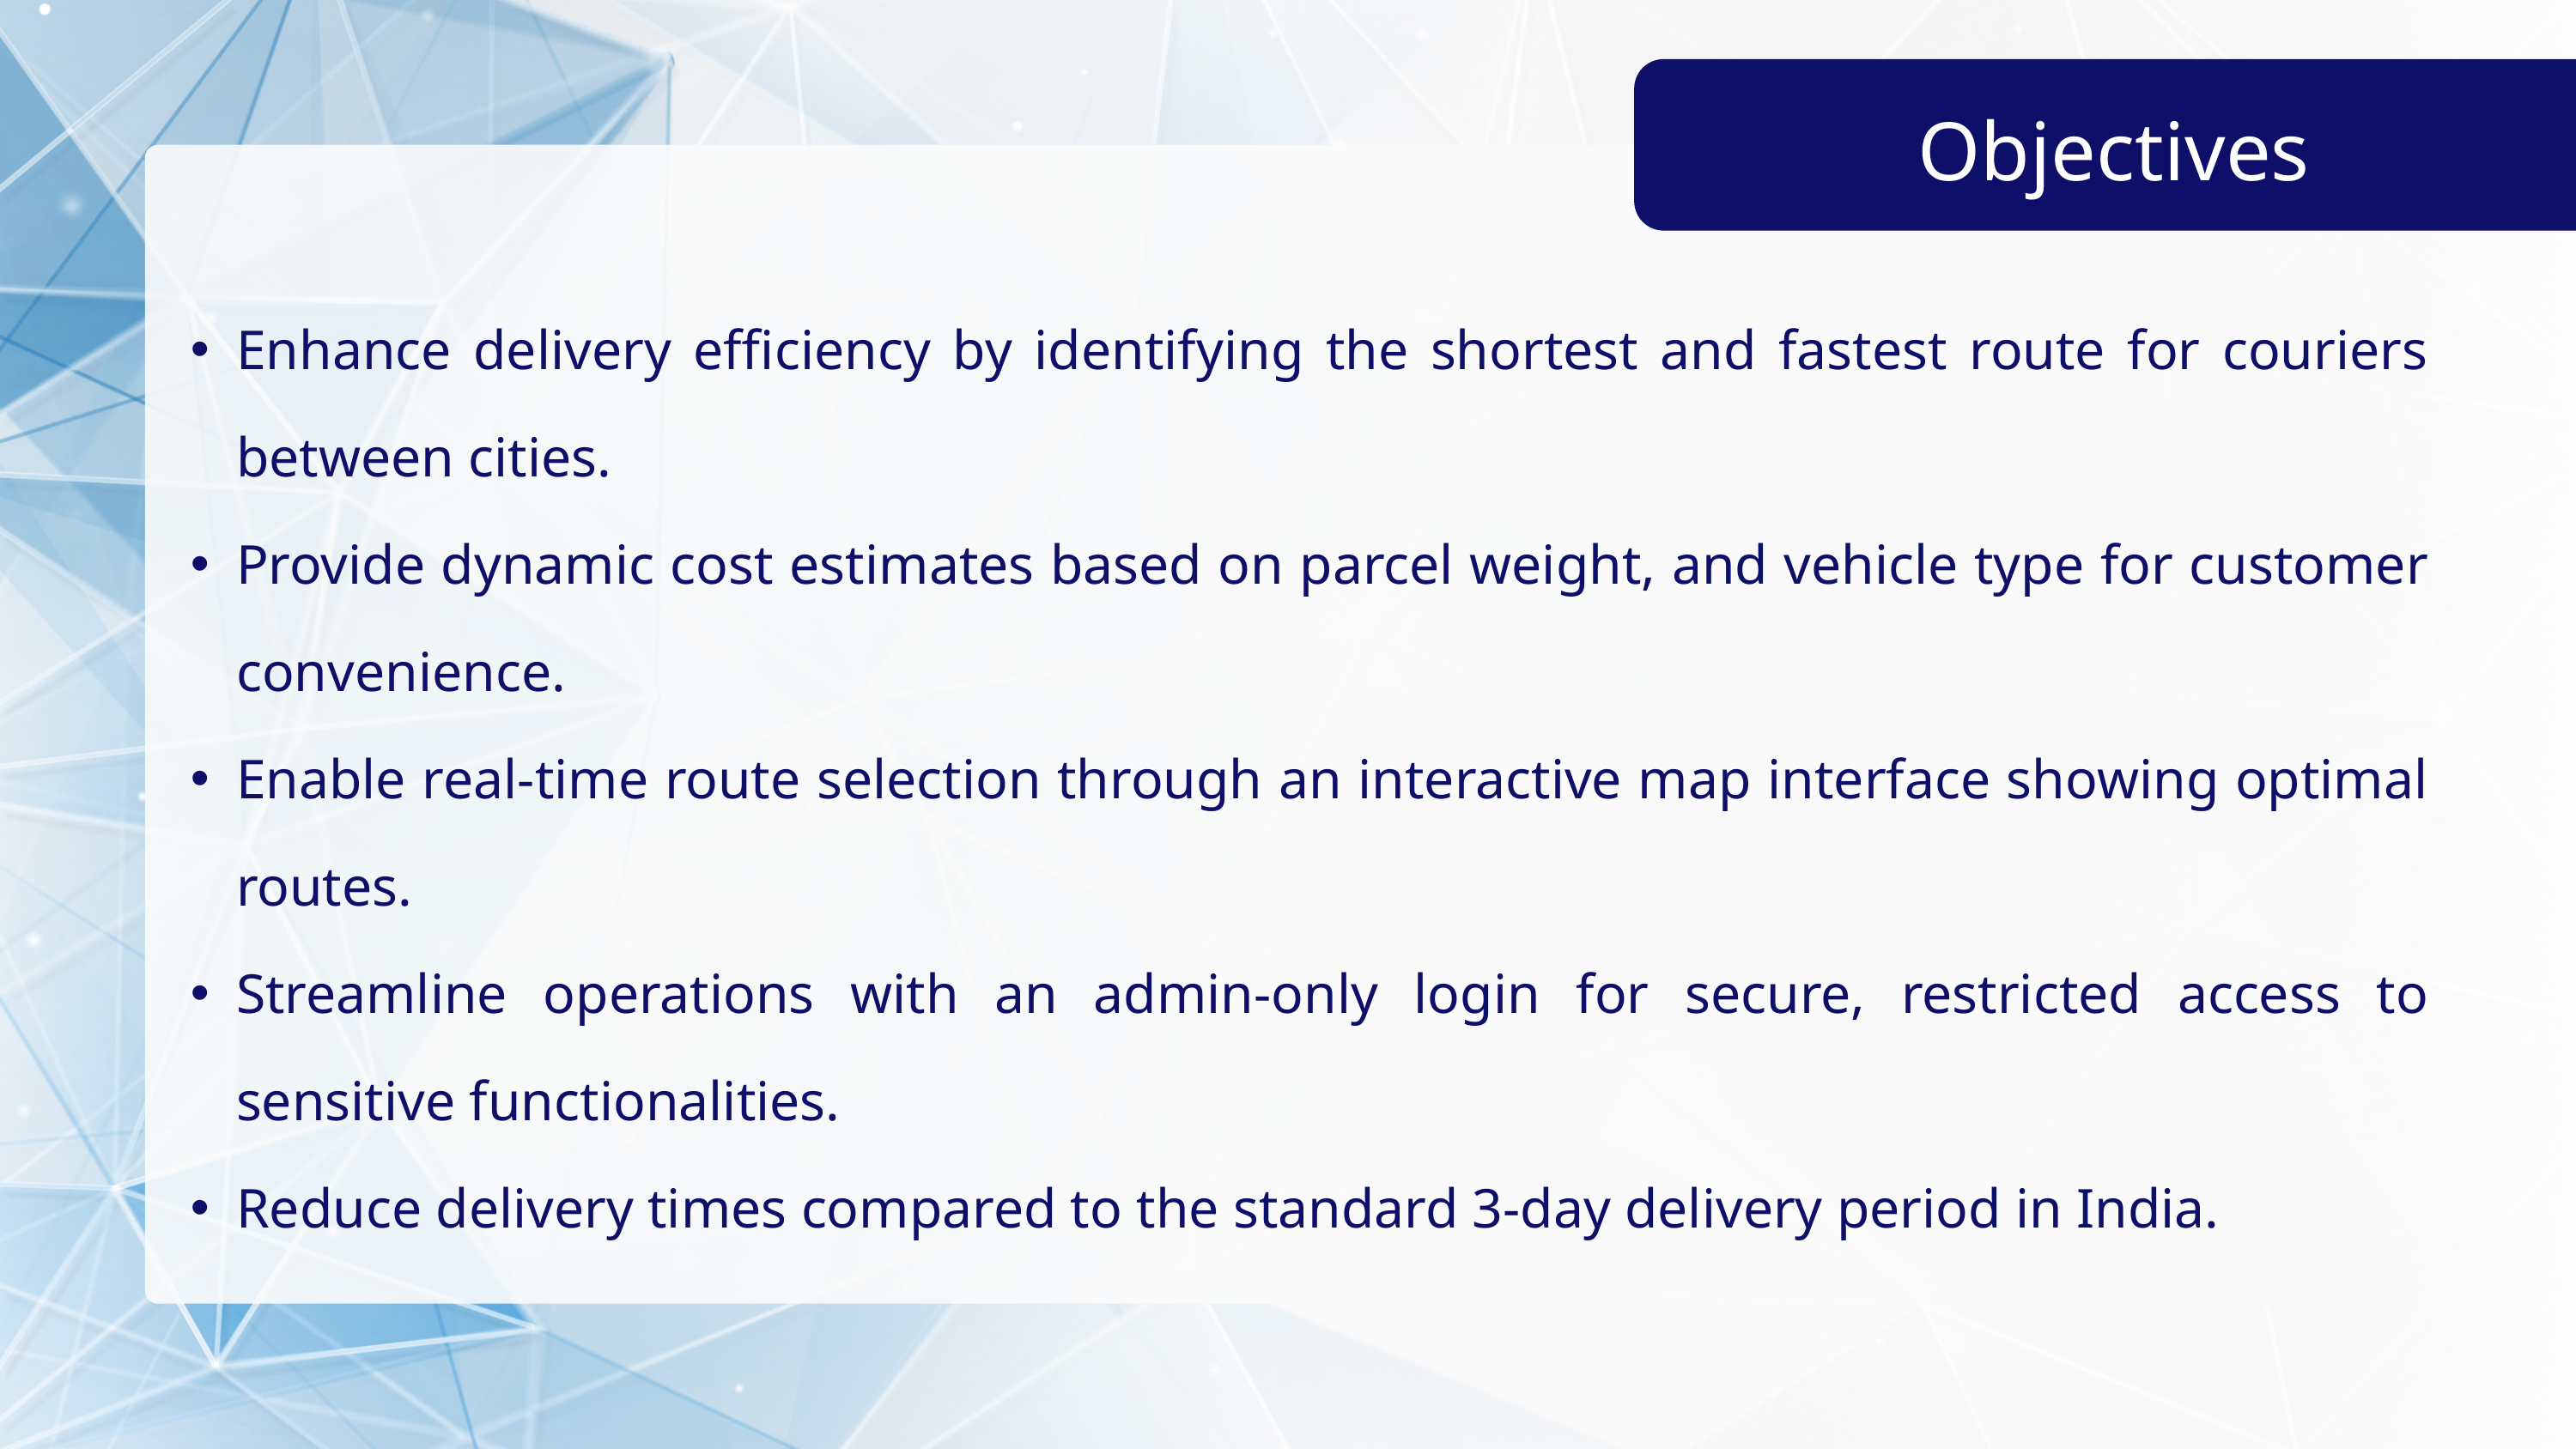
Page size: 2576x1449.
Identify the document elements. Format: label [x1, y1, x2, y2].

text_box [0, 0, 2576, 1449]
text_box [1633, 58, 2576, 231]
text_box [144, 144, 2432, 1304]
